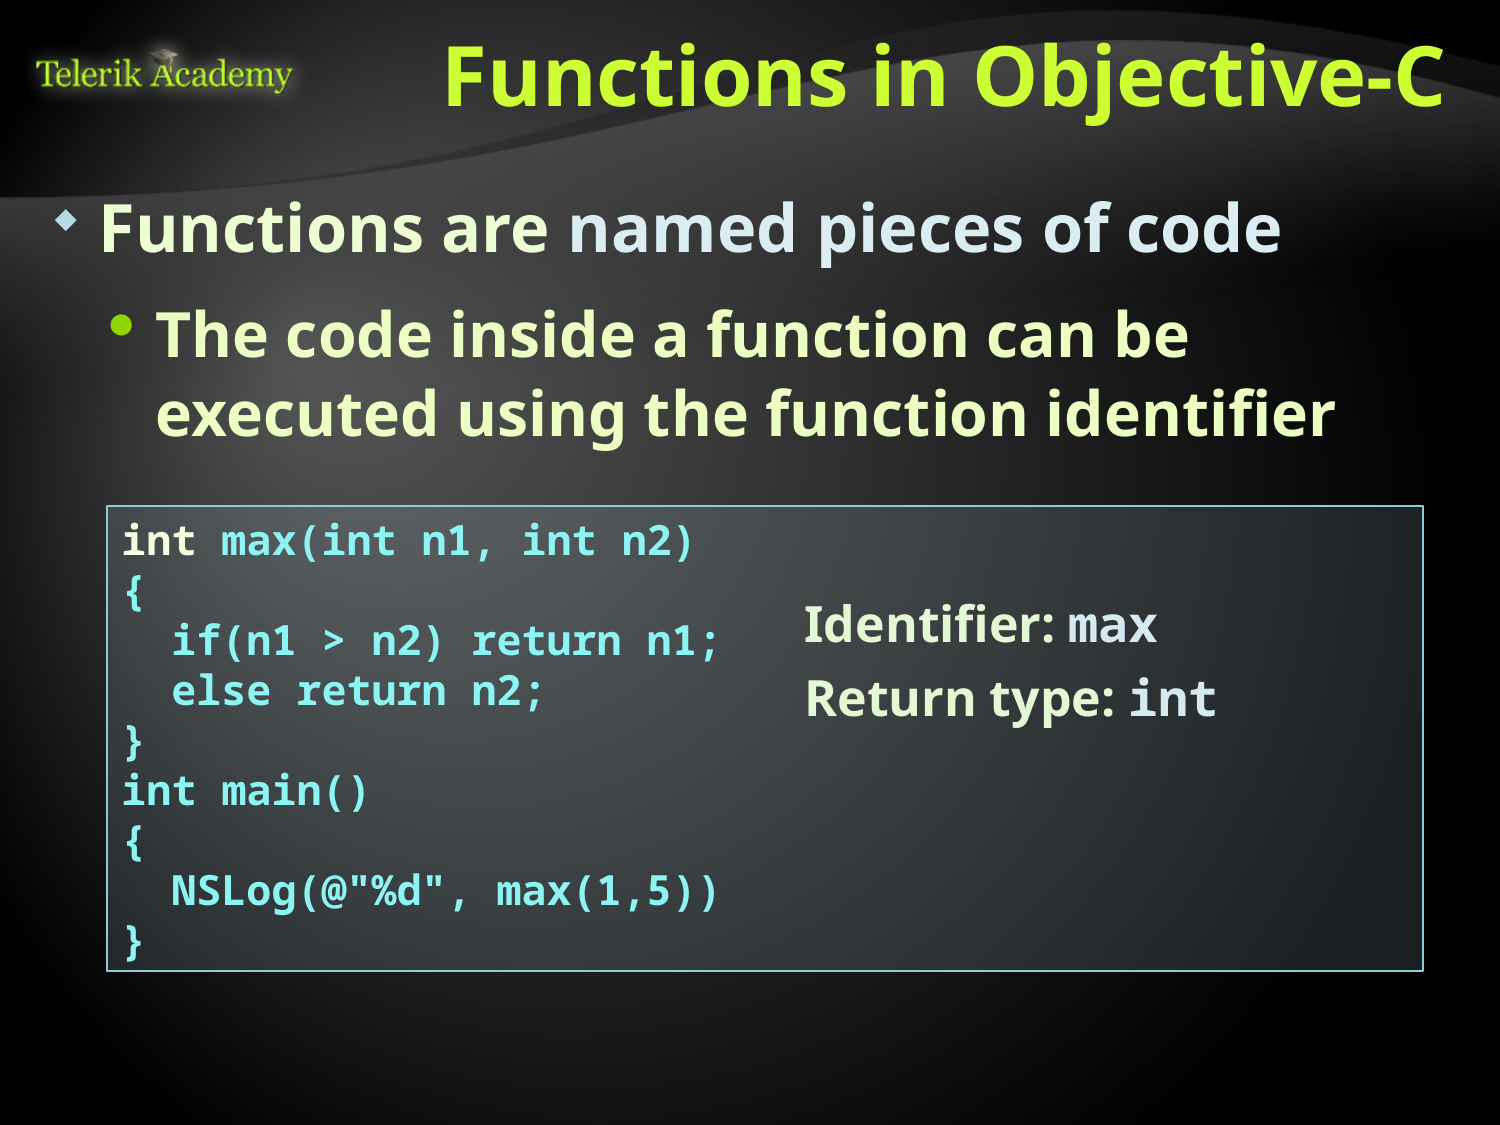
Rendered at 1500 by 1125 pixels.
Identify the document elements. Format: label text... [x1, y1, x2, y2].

text_box int max(int n1, int n2) { if(n1 > n2) return n1; else return n2; } int main() { NSLog(@"%d", max(1,5)) } [106, 506, 1423, 972]
title Functions in Objective-C [300, 12, 1463, 150]
list Functions are named pieces of code The code inside a function can be executed using the function identifier [37, 174, 1463, 468]
picture [0, 0, 1500, 1125]
